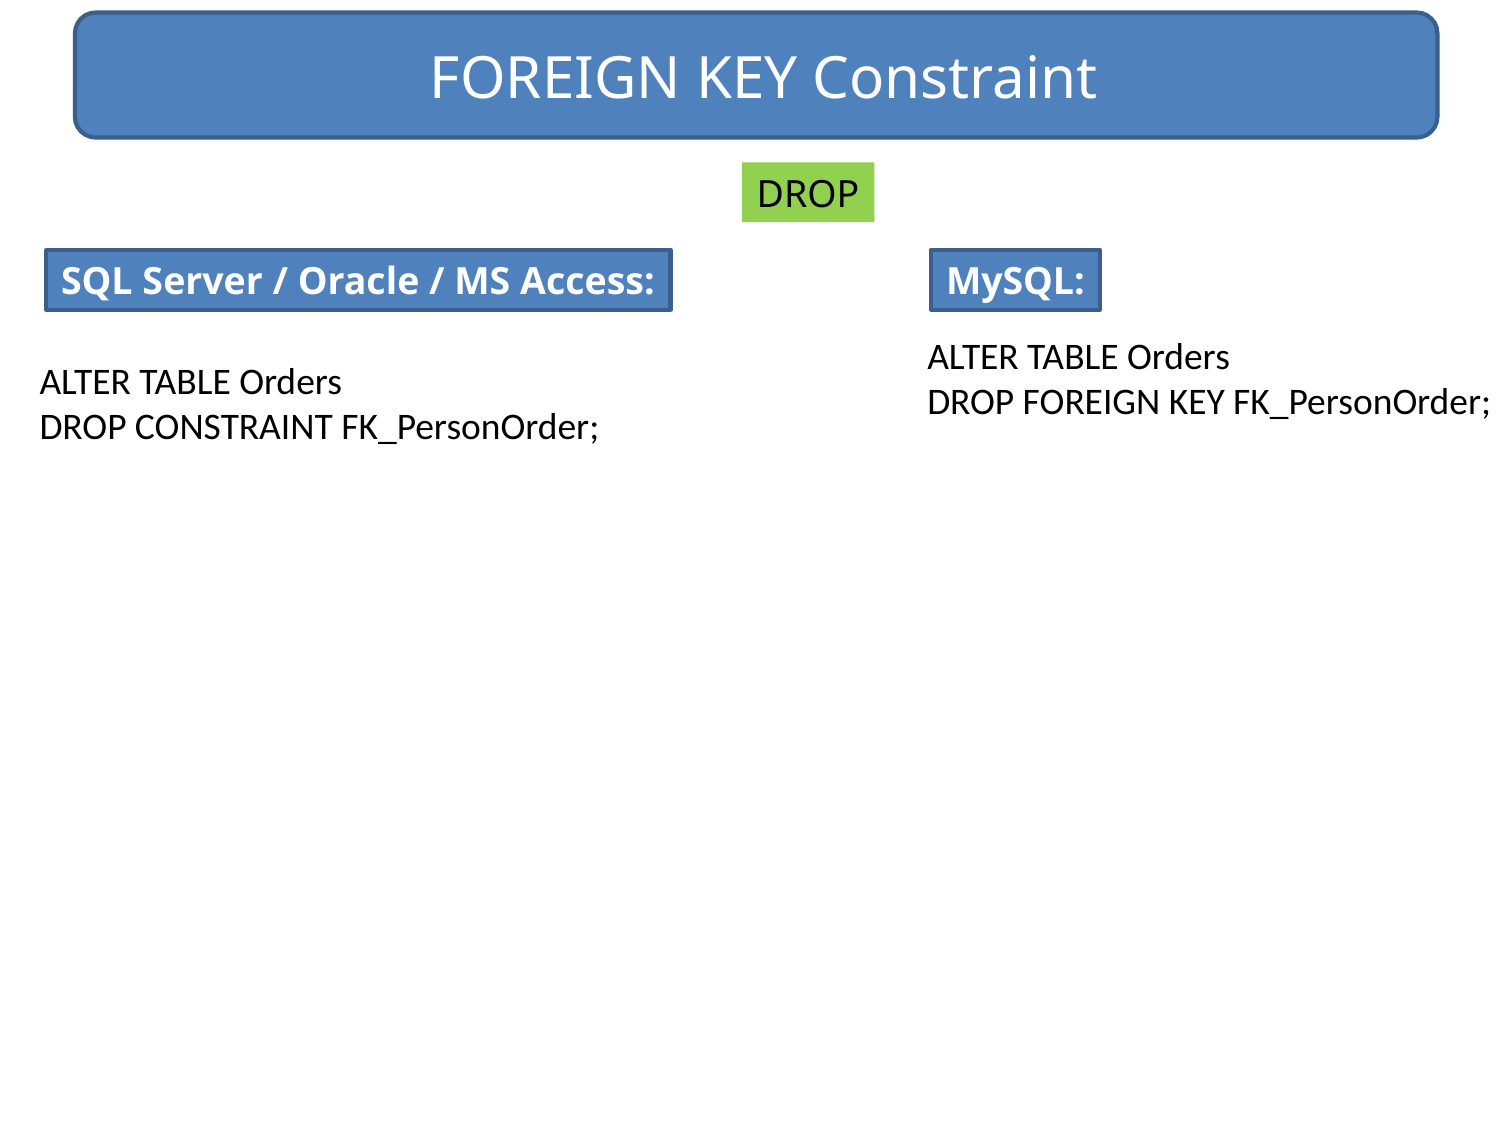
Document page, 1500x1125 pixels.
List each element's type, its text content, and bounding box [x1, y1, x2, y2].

text_box MySQL: [929, 248, 1102, 312]
text_box SQL Server / Oracle / MS Access: [44, 248, 673, 312]
text_box ALTER TABLE Orders DROP FOREIGN KEY FK_PersonOrder; [912, 324, 1500, 430]
text_box DROP [741, 162, 875, 223]
text_box FOREIGN KEY Constraint [72, 10, 1440, 140]
text_box ALTER TABLE Orders DROP CONSTRAINT FK_PersonOrder; [24, 349, 775, 455]
